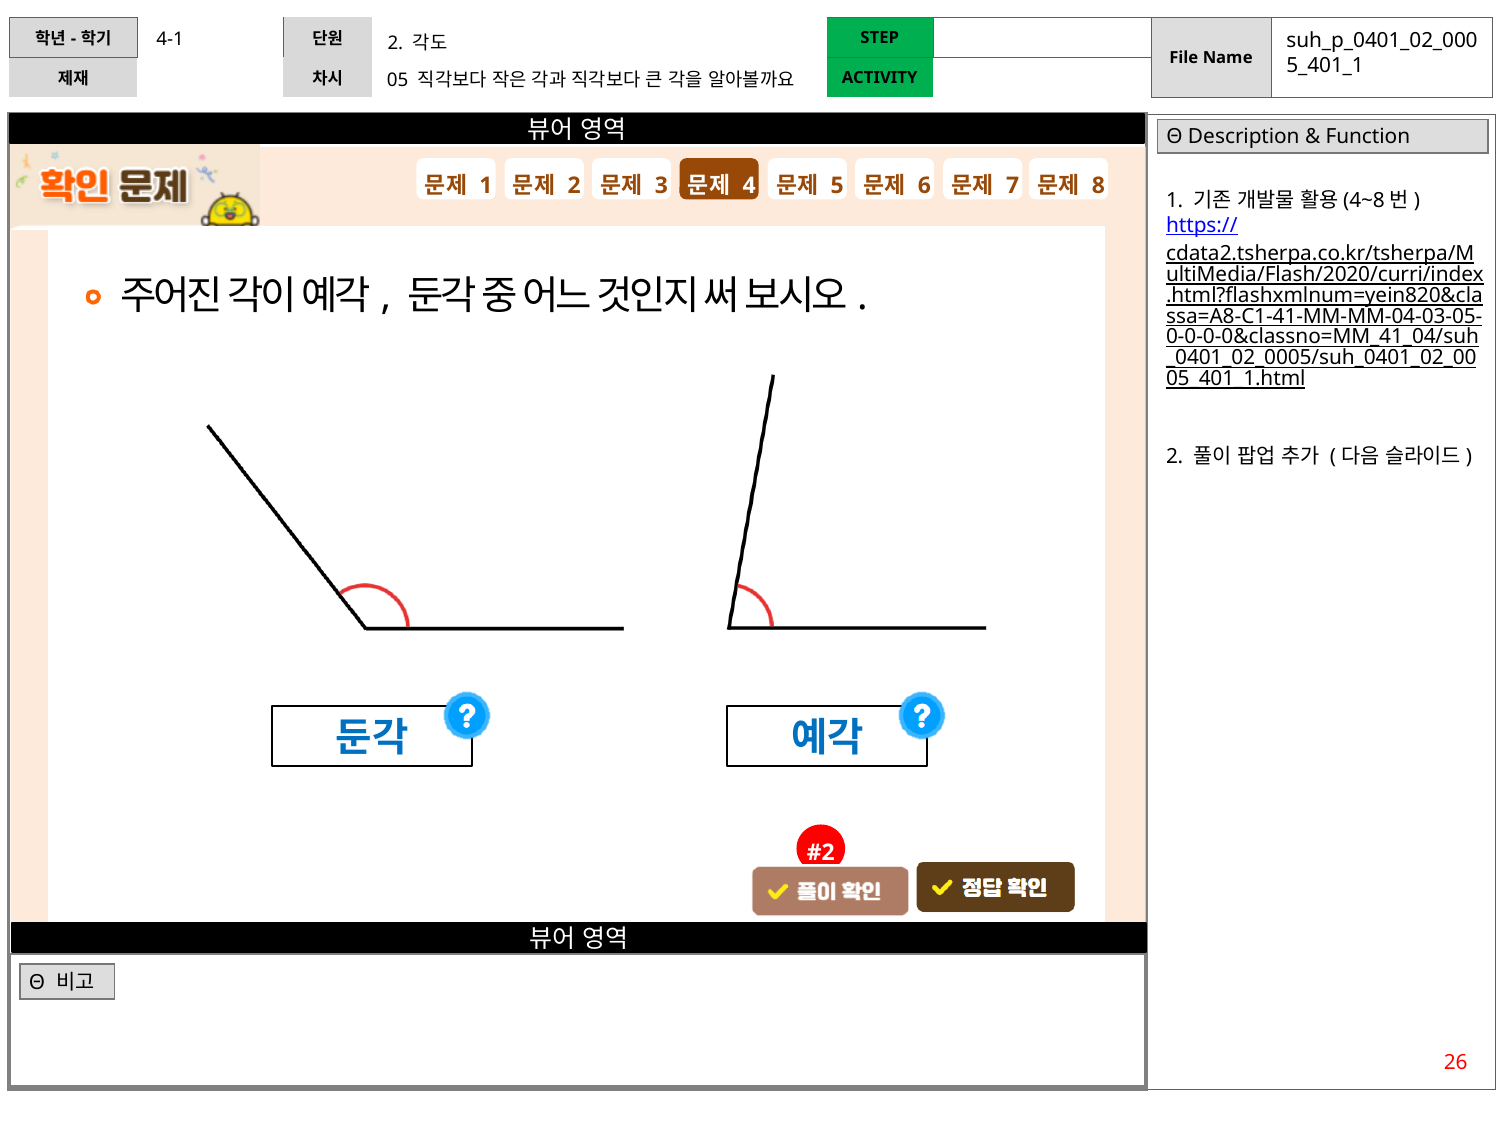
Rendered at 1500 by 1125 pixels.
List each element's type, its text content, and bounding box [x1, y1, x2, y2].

table_header Θ Description & Function [1158, 120, 1487, 152]
picture [750, 863, 909, 918]
text_box 문제 1 [410, 149, 520, 205]
text_box 2. 각도 [372, 23, 828, 48]
text_box 05 직각보다 작은 각과 직각보다 큰 각을 알아볼까요 [372, 60, 821, 96]
text_box 문제 3 [608, 149, 695, 205]
picture [10, 144, 260, 230]
text_box 문제 6 [871, 149, 958, 205]
text_box suh_p_0401_02_0005_401_1 [1271, 18, 1500, 84]
picture [82, 285, 103, 307]
text_box 둔각 [272, 706, 472, 766]
text_box 예각 [727, 706, 928, 766]
picture [915, 858, 1078, 913]
picture [172, 367, 1021, 645]
text_box 문제 5 [783, 149, 871, 205]
text_box 문제 2 [520, 149, 608, 205]
picture [892, 686, 952, 746]
text_box #2 [794, 822, 848, 862]
text_box 주어진 각이 예각, 둔각 중 어느 것인지 써 보시오. [105, 263, 1109, 326]
picture [437, 686, 497, 746]
text_box 4-1 [141, 18, 284, 55]
text_box 1. 기존 개발물 활용(4~8번) https://cdata2.tsherpa.co.kr/tsherpa/MultiMedia/Flash/2020/curri/index.html?flashxmlnum=yein820&classa=A8-C1-41-MM-MM-04-03-05-0-0-0-0&classno=MM_41_04/suh_0401_02_0005/suh_0401_02_0005_401_1.html 2. 풀이 팝업 추가 (다음 슬라이드) [1151, 179, 1500, 351]
text_box 문제 8 [1046, 149, 1132, 205]
text_box 문제 4 [695, 149, 783, 205]
text_box 문제 7 [958, 149, 1046, 205]
